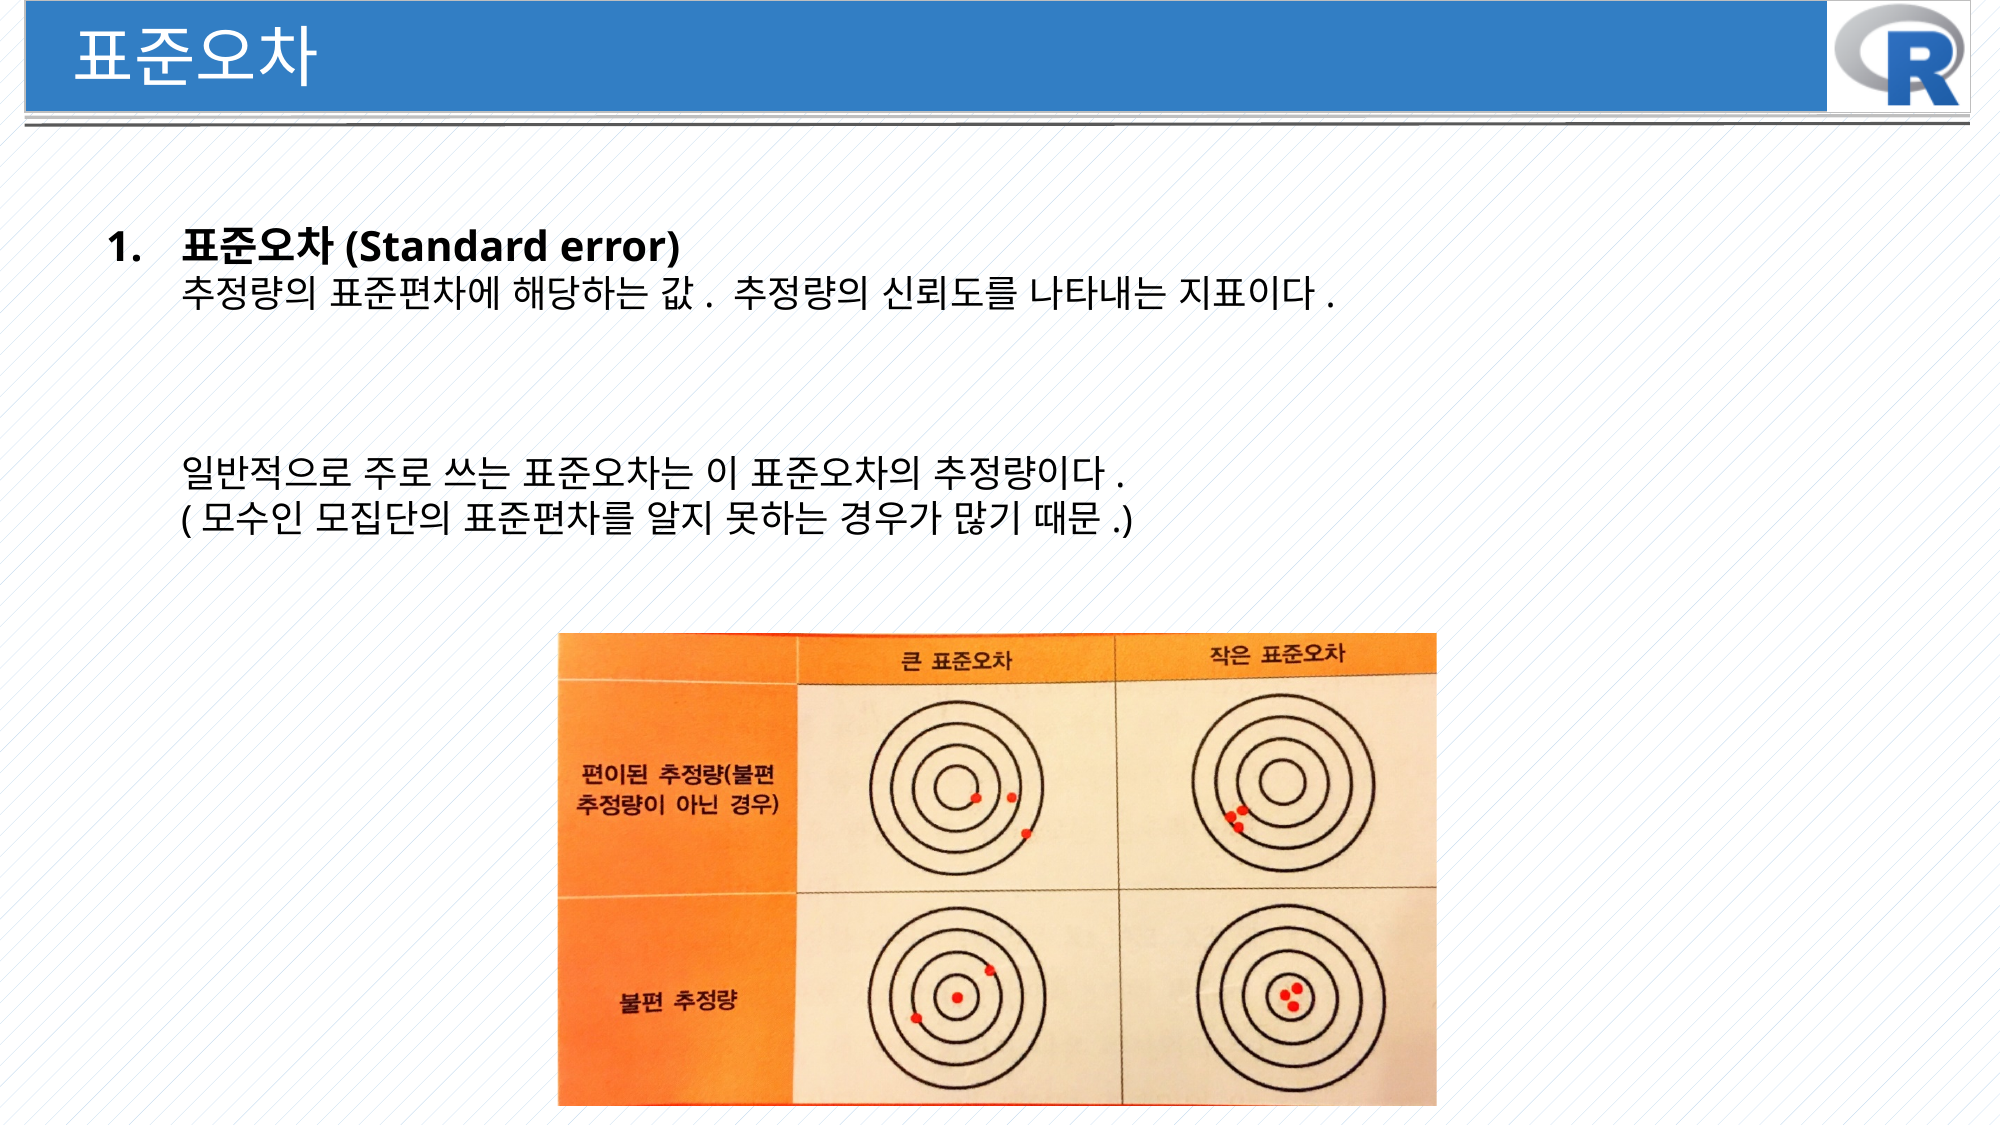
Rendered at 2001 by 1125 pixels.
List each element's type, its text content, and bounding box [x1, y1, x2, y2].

picture [557, 632, 1437, 1106]
text_box [24, 0, 1971, 113]
picture [1827, 1, 1970, 112]
text_box 표준오차 [58, 7, 334, 103]
